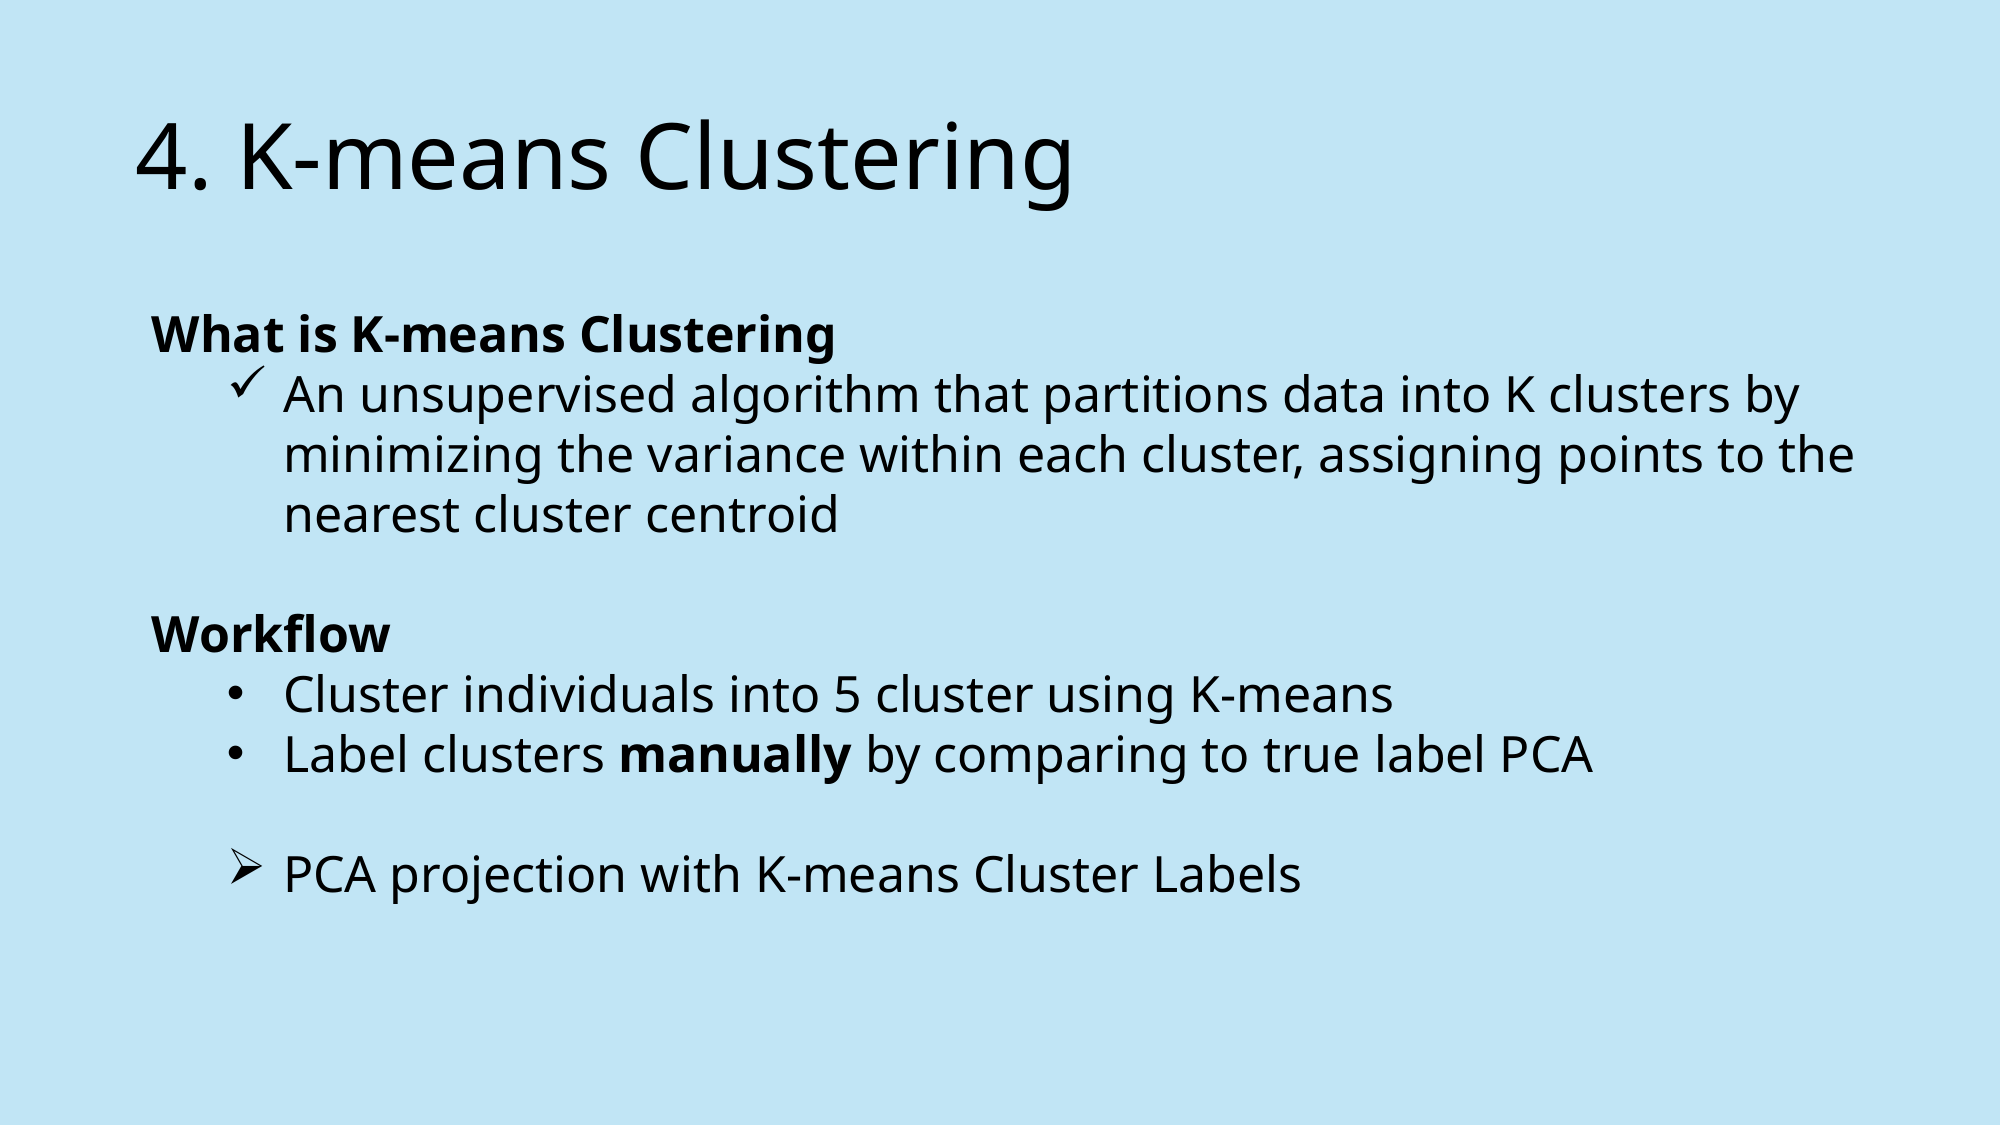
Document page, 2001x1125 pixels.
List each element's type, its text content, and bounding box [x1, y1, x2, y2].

text_box What is K-means Clustering An unsupervised algorithm that partitions data into K clusters by minimizing the variance within each cluster, assigning points to the nearest cluster centroid Workflow Cluster individuals into 5 cluster using K-means Label clusters manually by comparing to true label PCA PCA projection with K-means Cluster Labels [137, 295, 1902, 970]
text_box 4. K-means Clustering [120, 90, 1760, 215]
